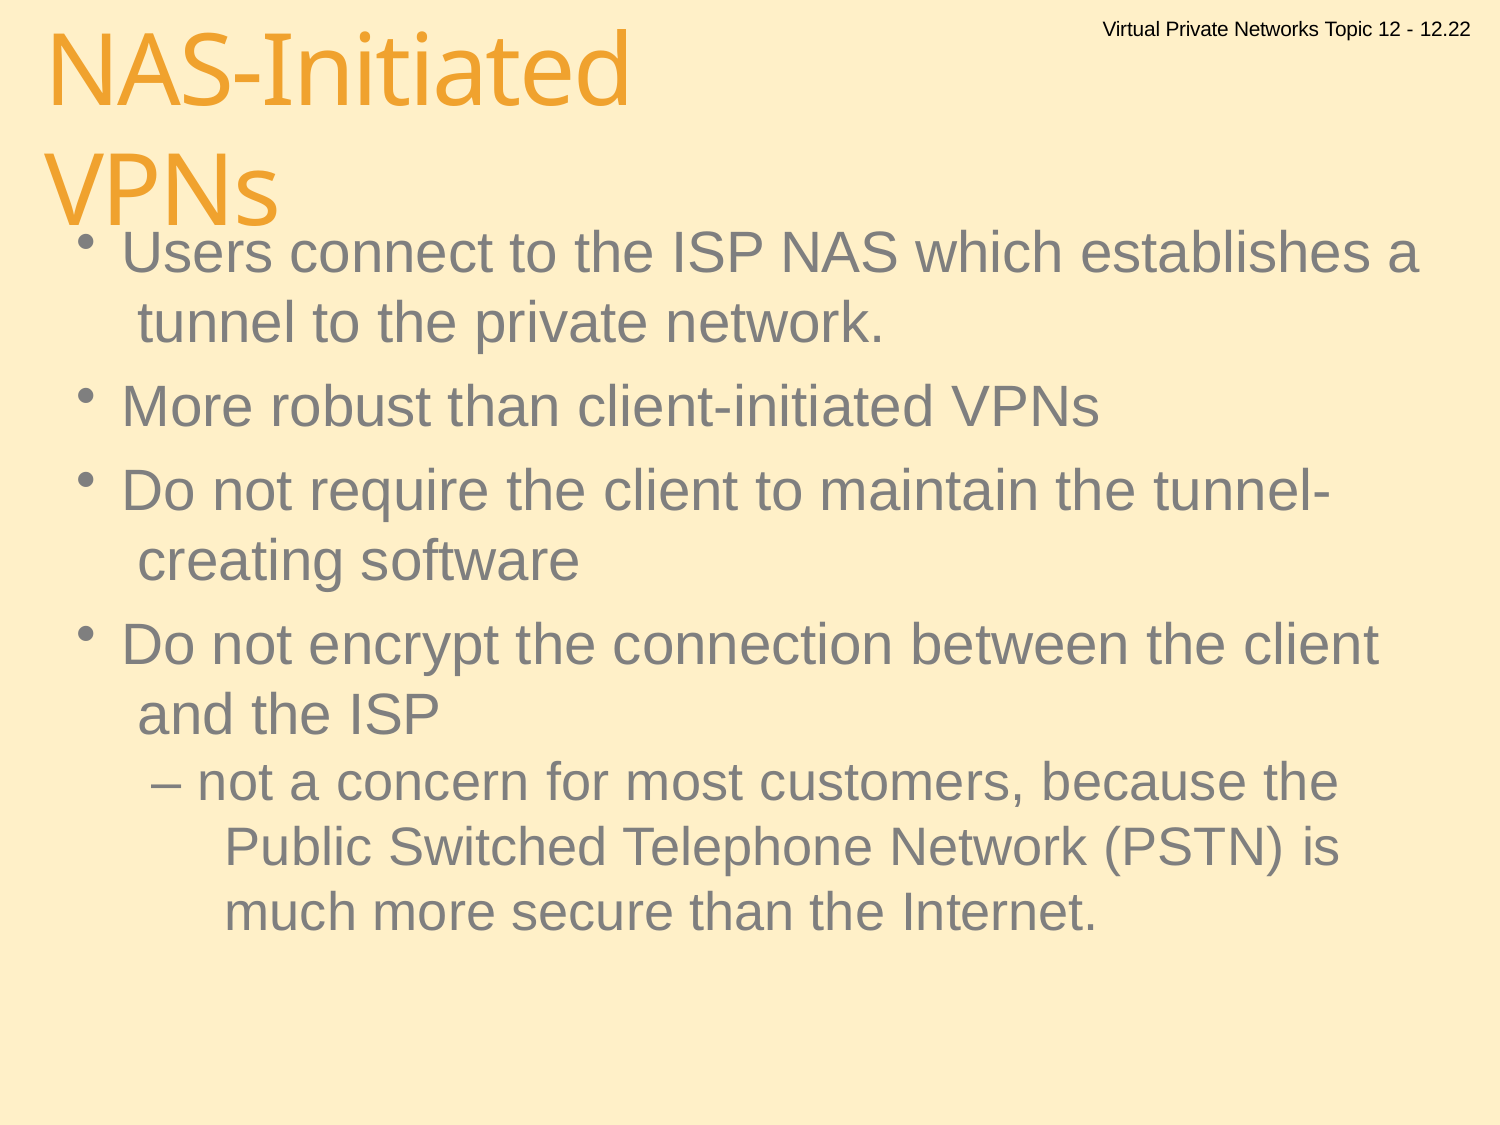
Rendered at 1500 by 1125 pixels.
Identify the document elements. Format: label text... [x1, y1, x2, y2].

title NAS-Initiated VPNs [42, 3, 848, 246]
text_box Virtual Private Networks Topic 12 - 12.22 [1100, 13, 1488, 41]
text_box Users connect to the ISP NAS which establishes a tunnel to the private network. More robust than client-initiated VPNs Do not require the client to maintain the tunnel- creating software Do not encrypt the connection between the client and the ISP – not a concern for most customers, because the Public Switched Telephone Network (PSTN) is much more secure than the Internet. [74, 212, 1428, 941]
